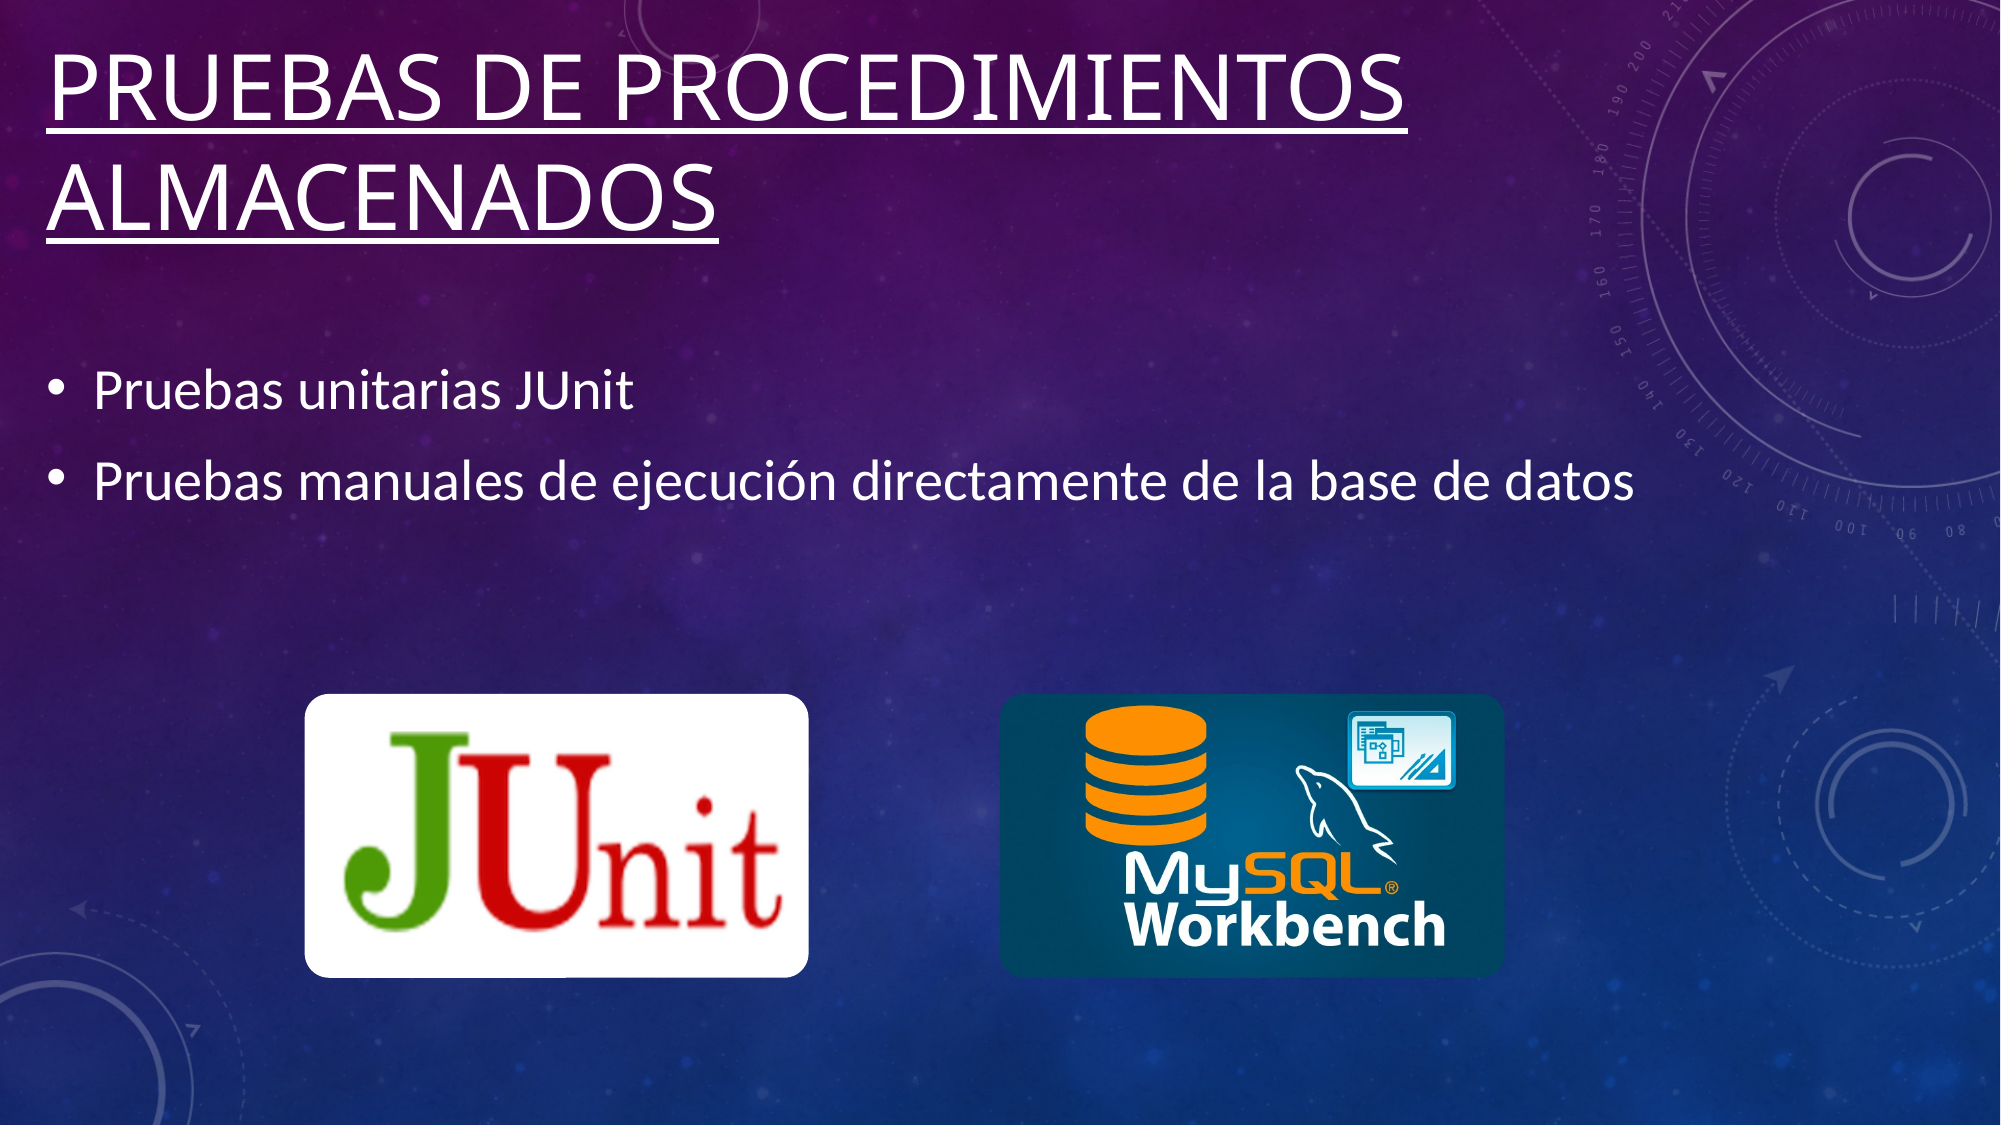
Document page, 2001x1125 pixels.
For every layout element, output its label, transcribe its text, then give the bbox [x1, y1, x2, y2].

title PRUEBAS DE PROCEDIMIENTOS ALMACENADOS [31, 12, 1533, 266]
picture [0, 0, 2001, 1125]
text_box Pruebas unitarias JUnit Pruebas manuales de ejecución directamente de la base de datos [31, 314, 1913, 639]
